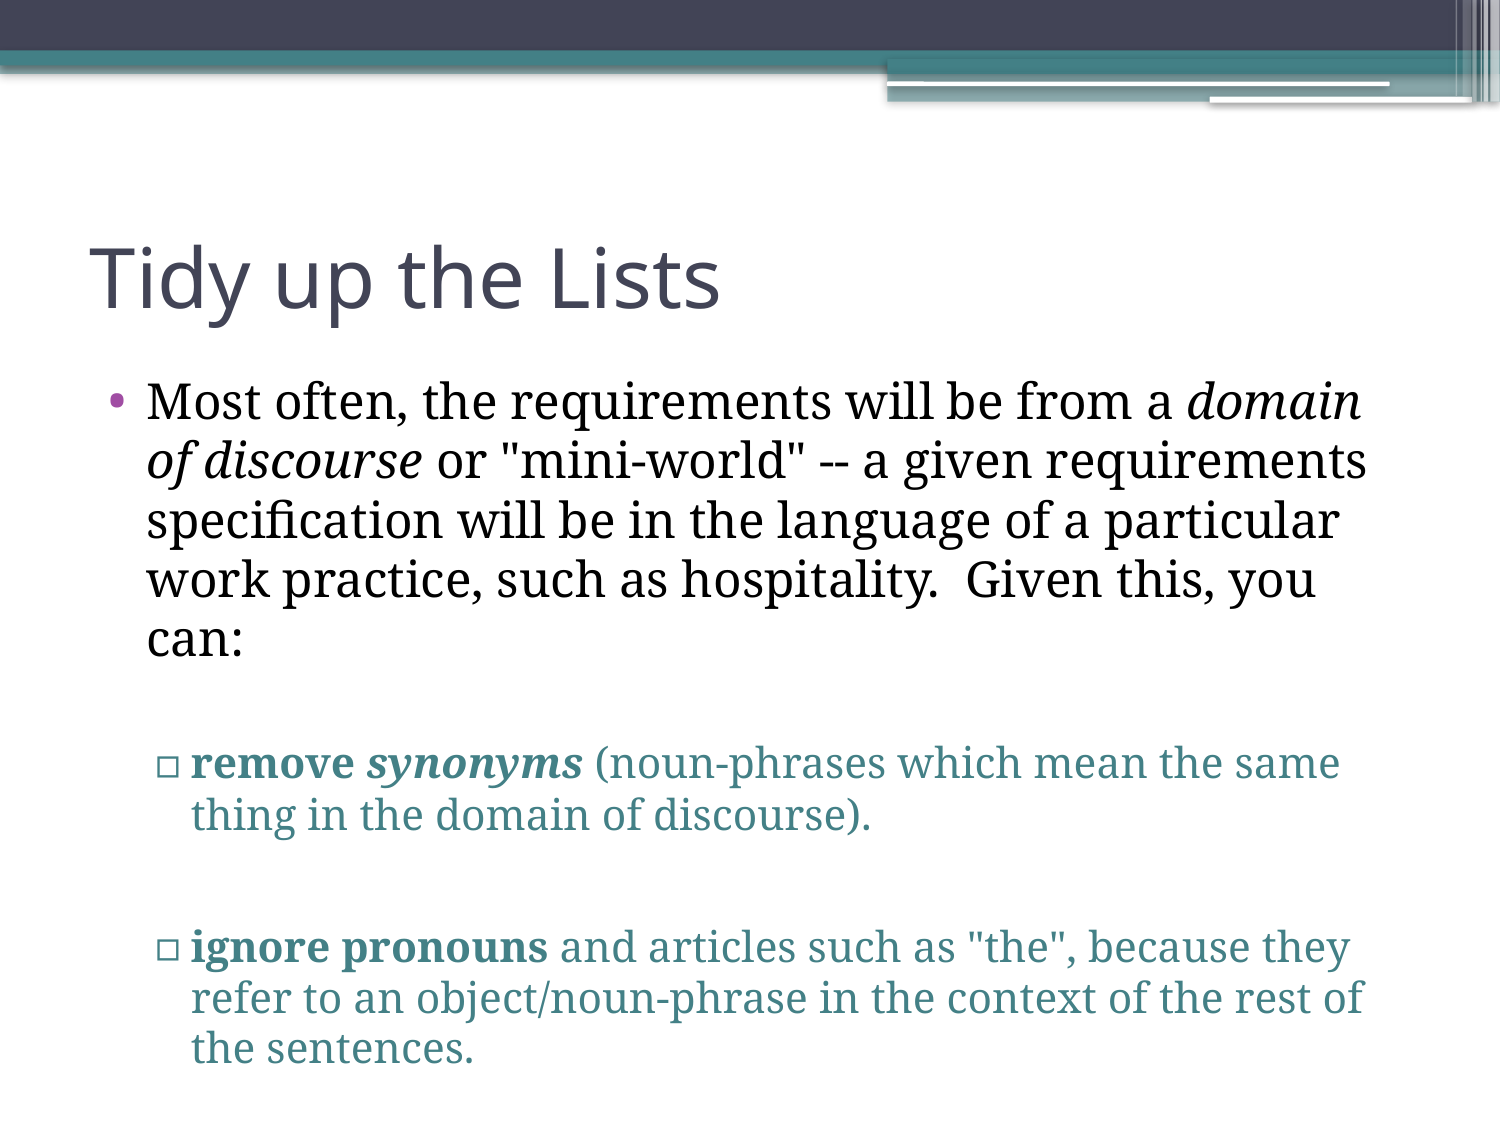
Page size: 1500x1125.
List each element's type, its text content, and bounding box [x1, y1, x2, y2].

title Tidy up the Lists [75, 187, 1425, 363]
list Most often, the requirements will be from a domain of discourse or "mini-world" -- a given requirements specification will be in the language of a particular work practice, such as hospitality. Given this, you can: remove synonyms (noun-phrases which mean the same thing in the domain of discourse). ignore pronouns and articles such as "the", because they refer to an object/noun-phrase in the context of the rest of the sentences. [76, 362, 1427, 1083]
